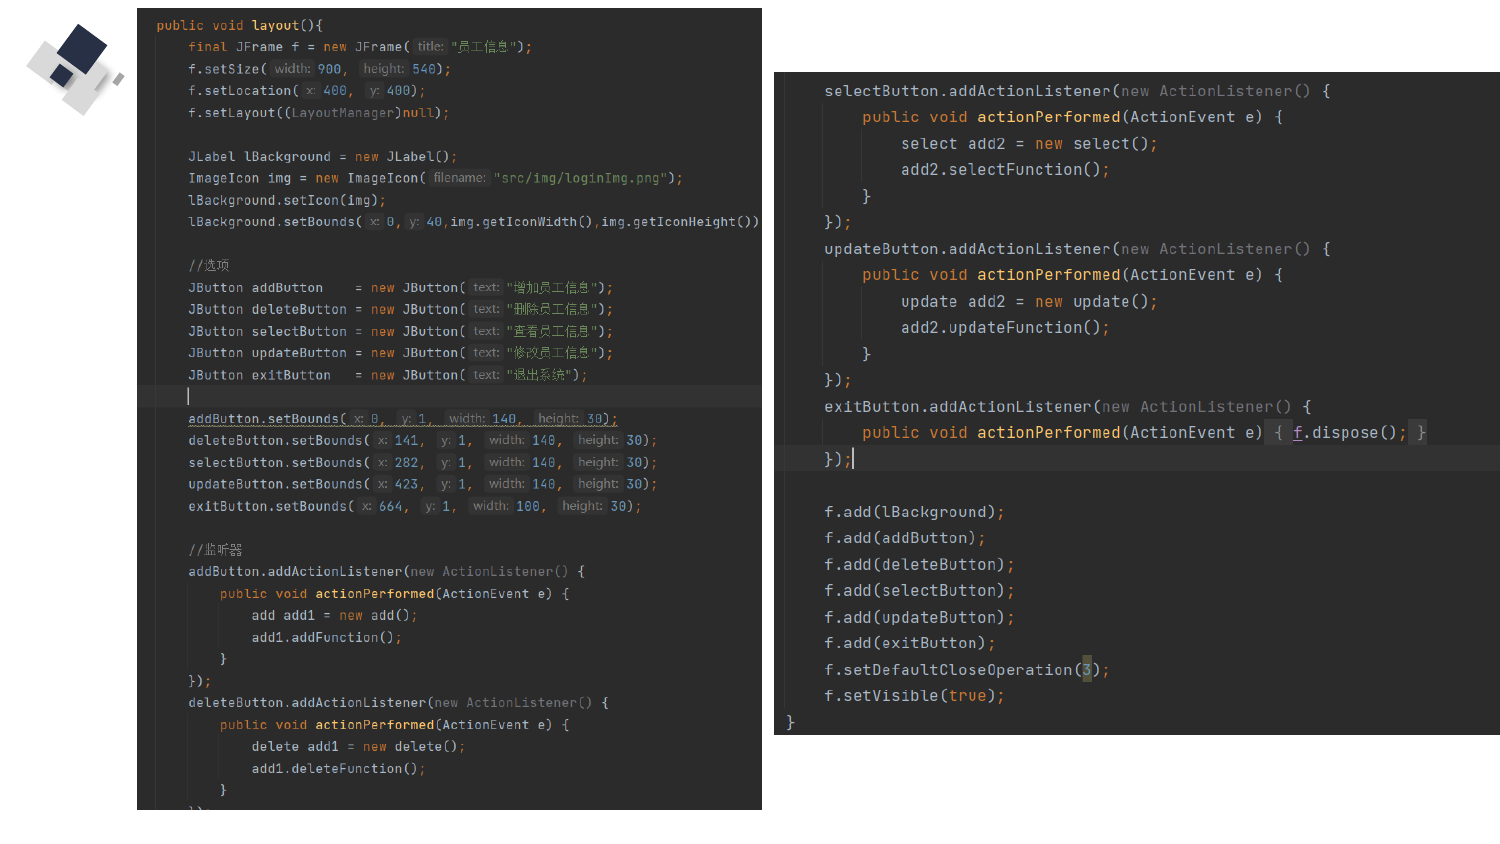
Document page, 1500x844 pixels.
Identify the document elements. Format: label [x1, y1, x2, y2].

text_box [32, 36, 115, 116]
picture [774, 72, 1500, 735]
picture [137, 8, 763, 810]
